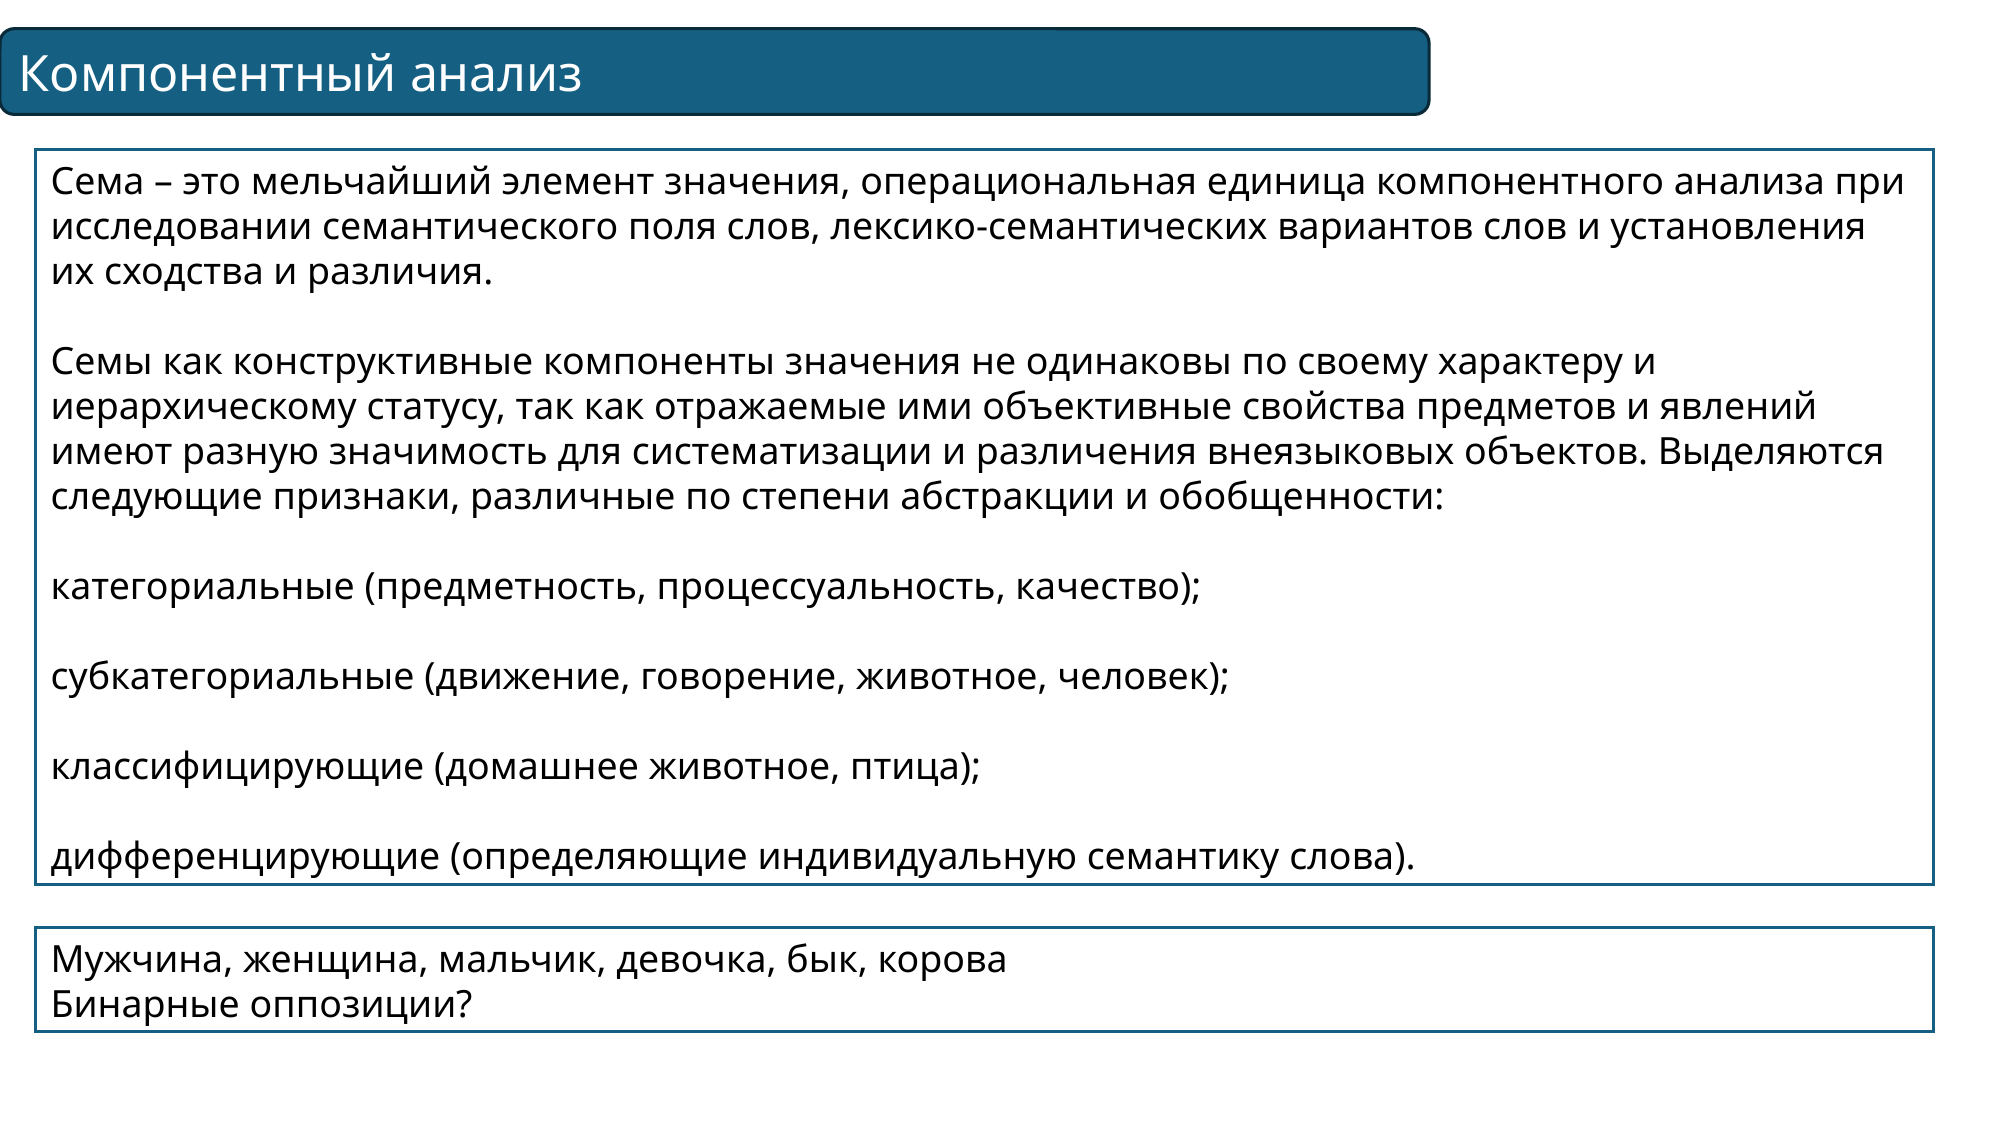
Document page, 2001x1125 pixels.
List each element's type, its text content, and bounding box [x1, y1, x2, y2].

text_box Сема – это мельчайший элемент значения, операциональная единица компонентного анализа при исследовании семантического поля слов, лексико-семантических вариантов слов и установления их сходства и различия. Семы как конструктивные компоненты значения не одинаковы по своему характеру и иерархическому статусу, так как отражаемые ими объективные свойства предметов и явлений имеют разную значимость для систематизации и различения внеязыковых объектов. Выделяются следующие признаки, различные по степени абстракции и обобщенности: категориальные (предметность, процессуальность, качество); субкатегориальные (движение, говорение, животное, человек); классифицирующие (домашнее животное, птица); дифференцирующие (определяющие индивидуальную семантику слова). [34, 148, 1935, 886]
text_box Мужчина, женщина, мальчик, девочка, бык, корова Бинарные оппозиции? [34, 926, 1935, 1033]
text_box Компонентный анализ [0, 27, 1431, 116]
